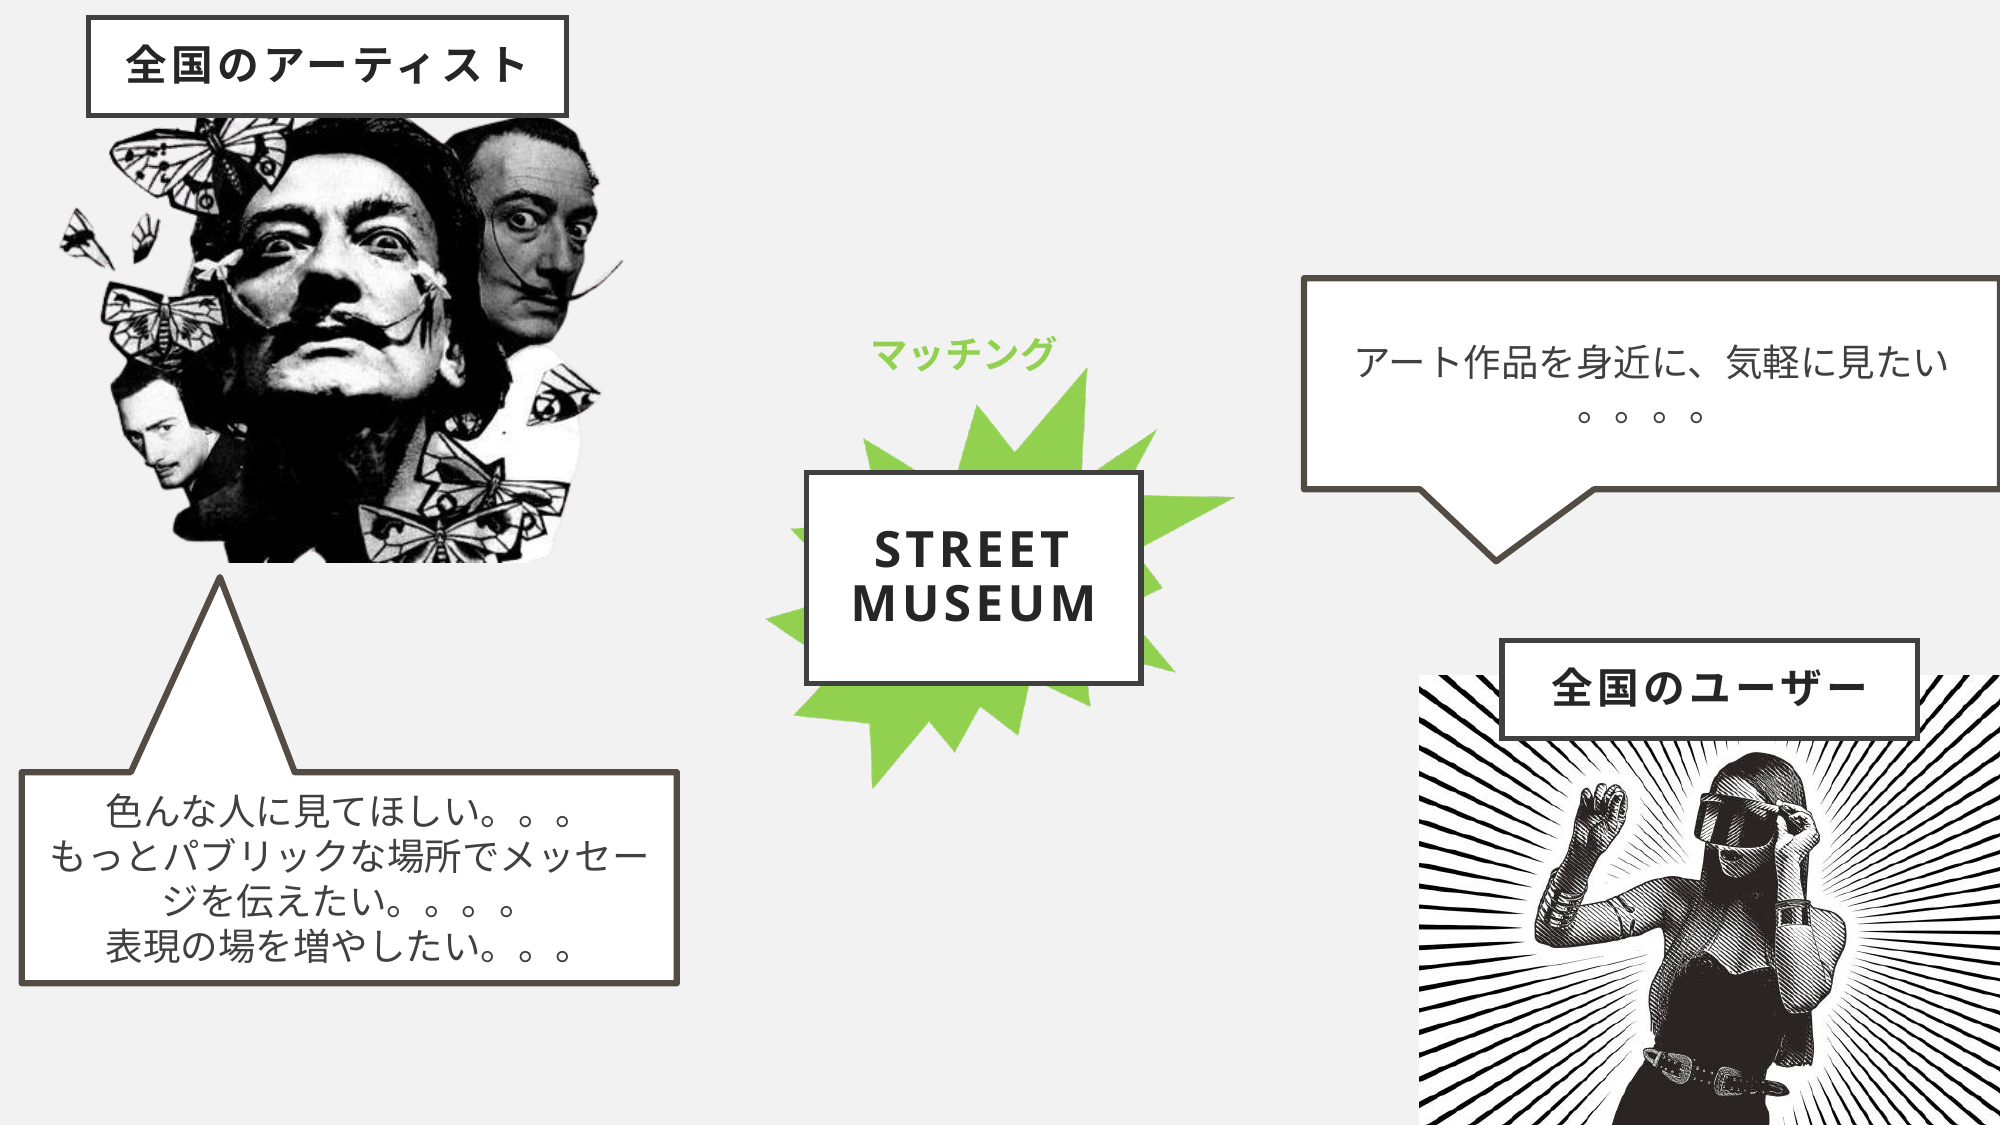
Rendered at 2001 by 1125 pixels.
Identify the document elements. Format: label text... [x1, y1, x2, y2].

text_box 色んな人に見てほしい。。。 もっとパブリックな場所でメッセージを伝えたい。。。。 表現の場を増やしたい。。。 [20, 576, 678, 985]
text_box マッチング [855, 323, 1104, 367]
text_box アート作品を身近に、気軽に見たい 。。。。 [1303, 277, 2000, 563]
picture [765, 367, 1235, 789]
picture [0, 0, 656, 563]
text_box 全国のユーザー [1502, 640, 1918, 675]
picture [1419, 675, 2000, 1125]
